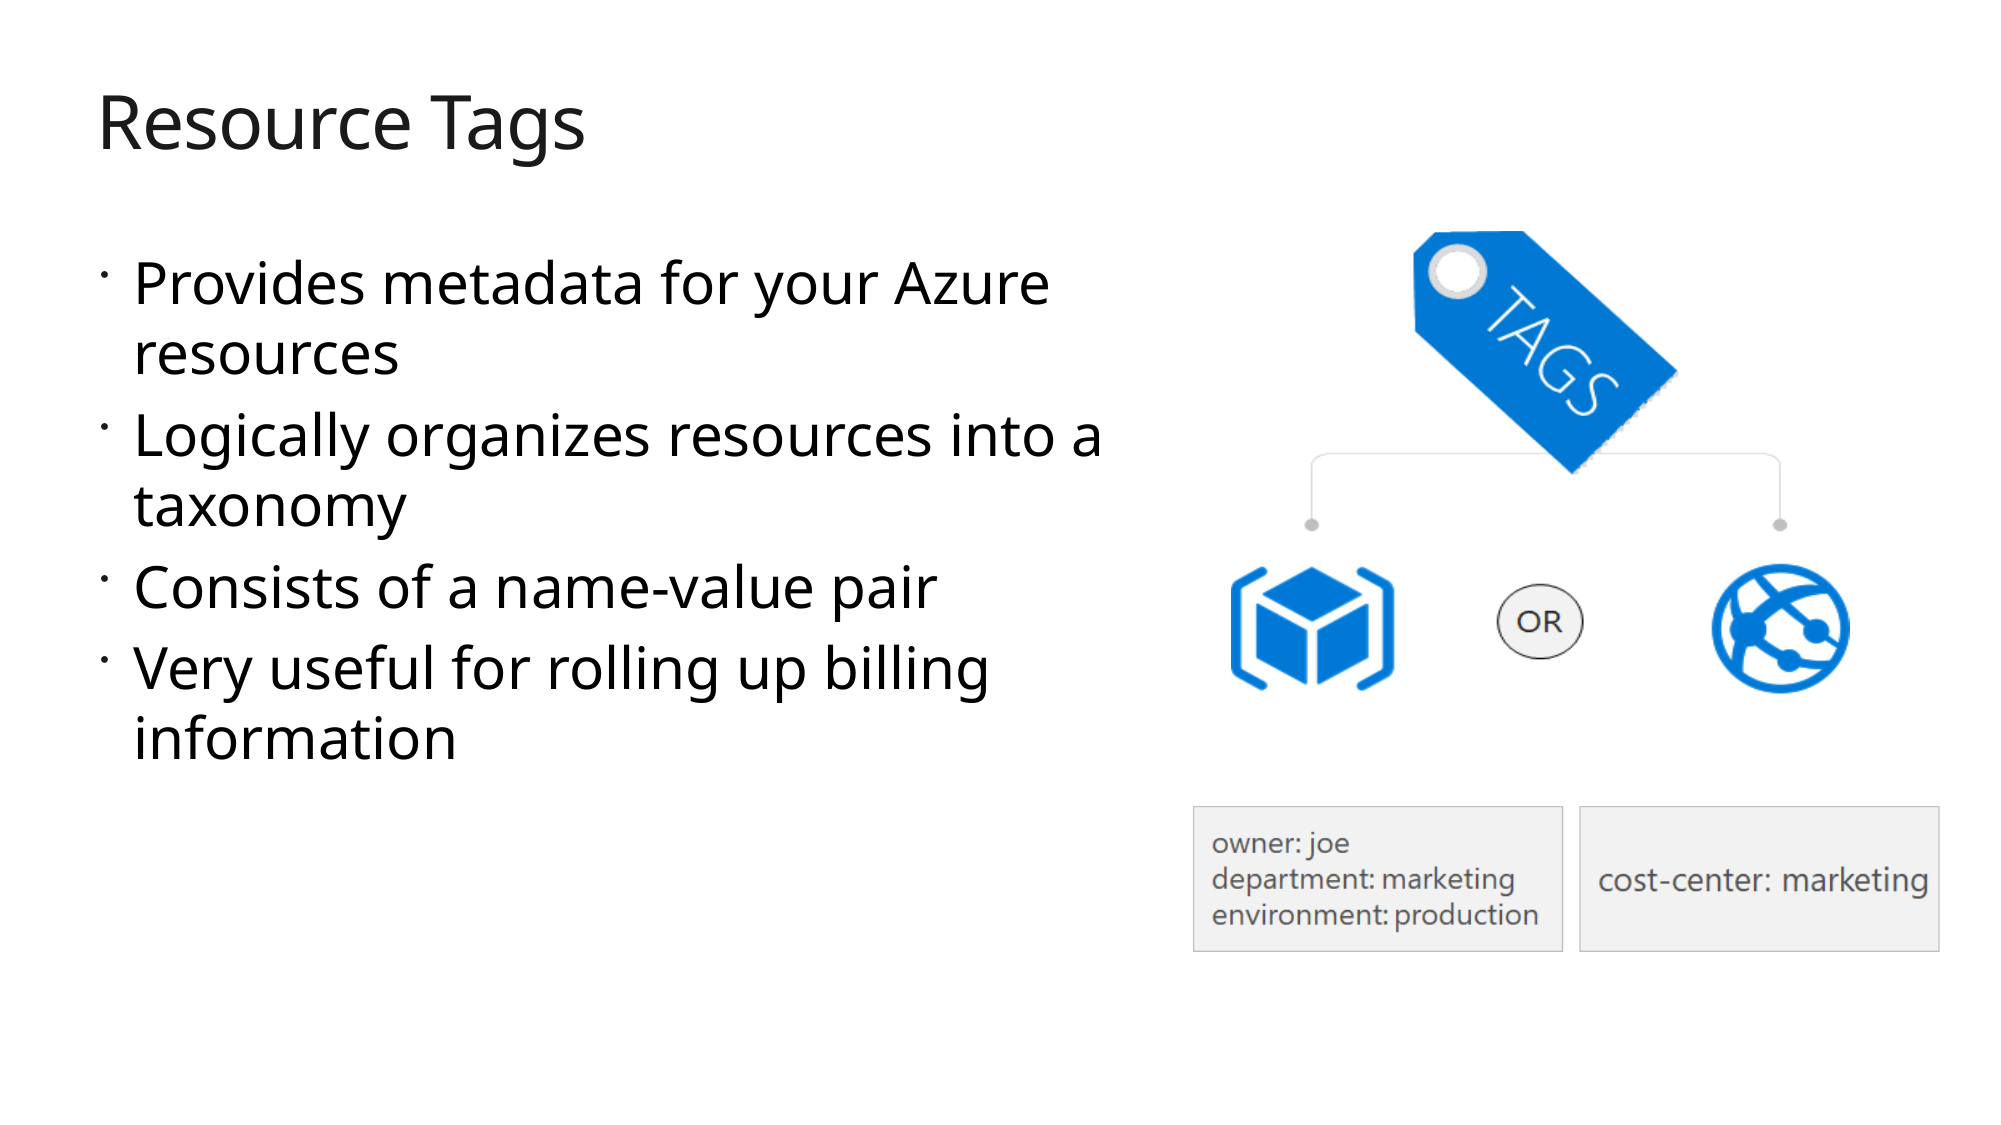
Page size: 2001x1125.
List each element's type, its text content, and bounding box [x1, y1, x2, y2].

title Resource Tags [96, 75, 1904, 166]
picture [1193, 805, 1951, 953]
list Provides metadata for your Azure resources Logically organizes resources into a taxonomy Consists of a name-value pair Very useful for rolling up billing information [95, 246, 1146, 885]
picture [1230, 231, 1851, 705]
